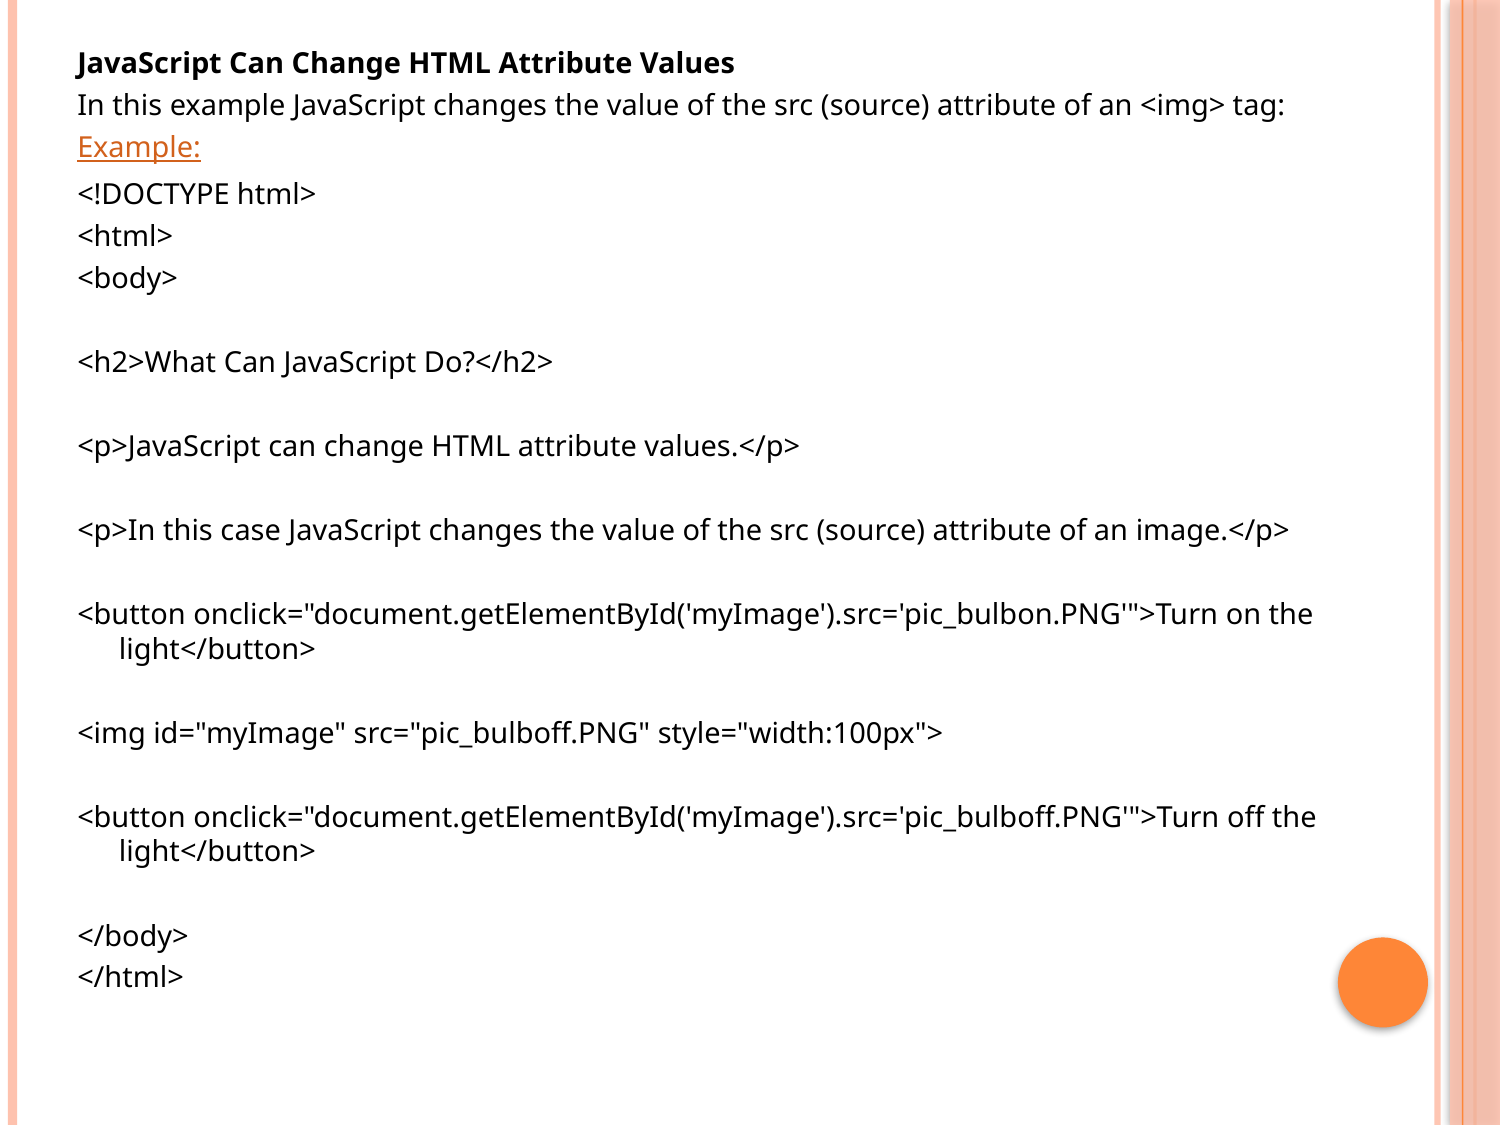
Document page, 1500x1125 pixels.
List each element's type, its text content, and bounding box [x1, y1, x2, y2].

list JavaScript Can Change HTML Attribute Values In this example JavaScript changes the value of the src (source) attribute of an <img> tag: Example: <!DOCTYPE html> <html> <body> <h2>What Can JavaScript Do?</h2> <p>JavaScript can change HTML attribute values.</p> <p>In this case JavaScript changes the value of the src (source) attribute of an image.</p> <button onclick="document.getElementById('myImage').src='pic_bulbon.PNG'">Turn on the light</button> <img id="myImage" src="pic_bulboff.PNG" style="width:100px"> <button onclick="document.getElementById('myImage').src='pic_bulboff.PNG'">Turn off the light</button> </body> </html> [62, 37, 1413, 1013]
